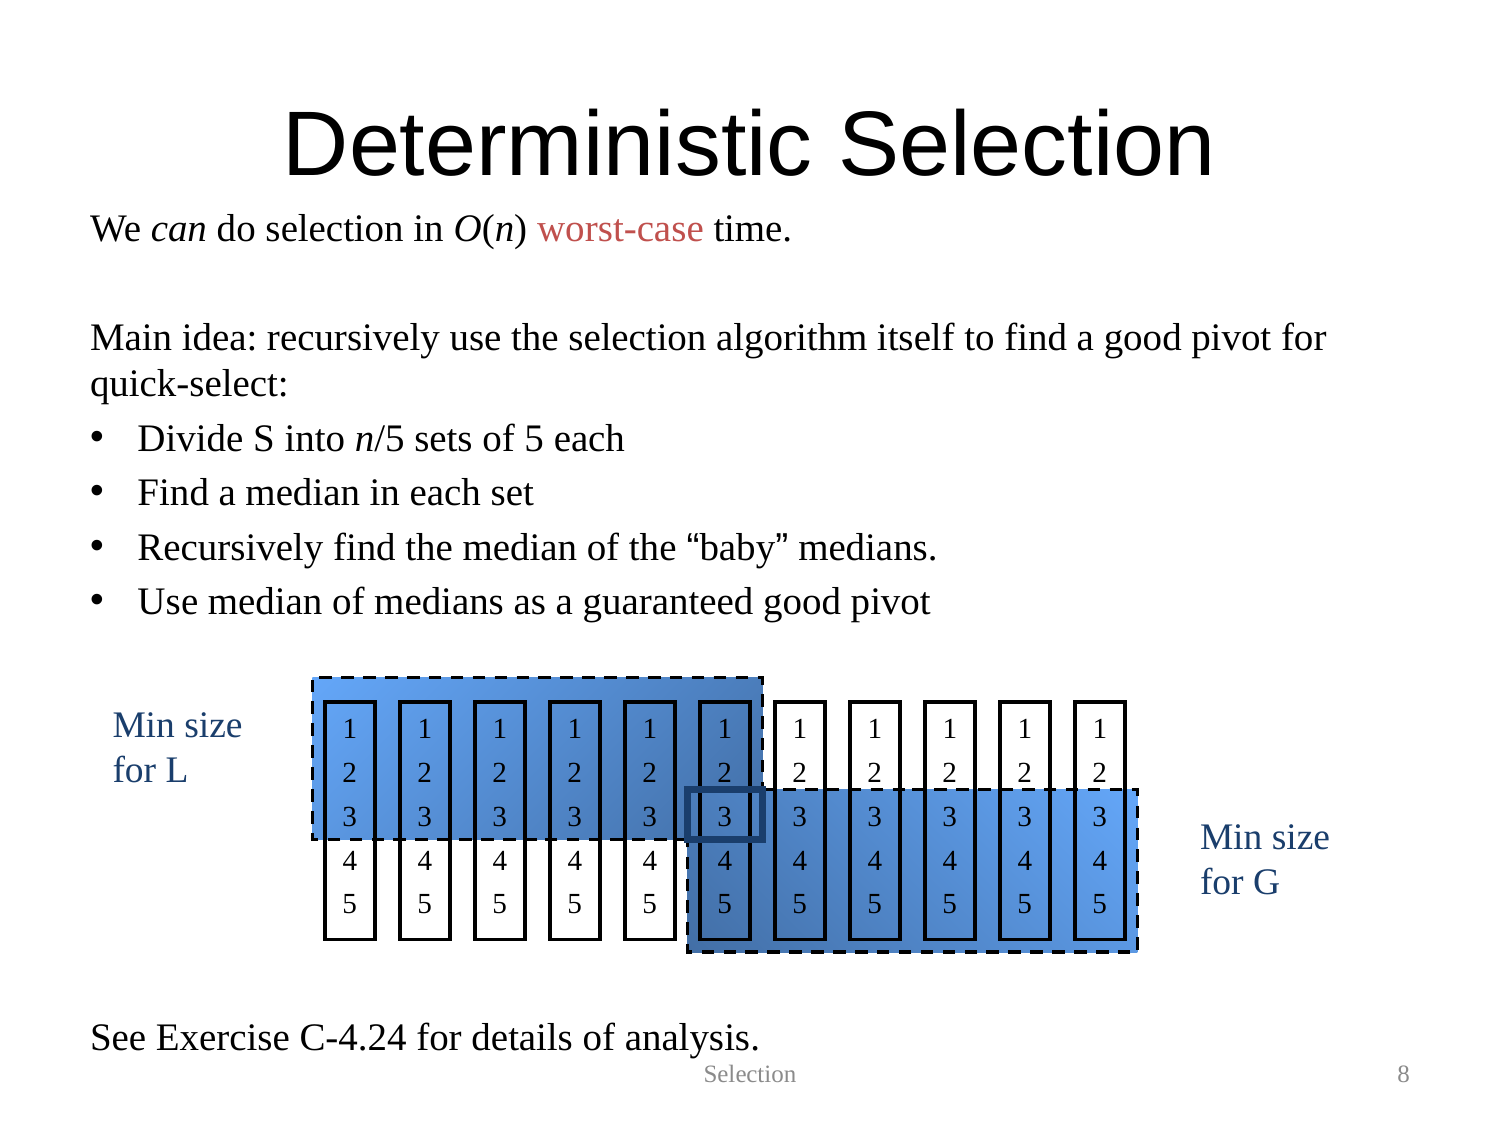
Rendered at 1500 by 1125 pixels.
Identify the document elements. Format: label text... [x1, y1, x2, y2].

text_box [849, 701, 901, 940]
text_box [474, 701, 526, 940]
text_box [549, 701, 601, 940]
title Deterministic Selection [75, 45, 1425, 194]
text_box Min size for G [1185, 804, 1346, 910]
text_box [687, 789, 694, 840]
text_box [699, 701, 751, 940]
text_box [324, 701, 376, 940]
text_box Min size for L [97, 692, 259, 797]
list We can do selection in O(n) worst-case time. Main idea: recursively use the selection algorithm itself to find a good pivot for quick-select: Divide S into n/5 sets of 5 each Find a median in each set Recursively find the median of the “baby” medians. Use median of medians as a guaranteed good pivot See Exercise C-4.24 for details of analysis. [75, 194, 1425, 1077]
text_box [924, 701, 976, 940]
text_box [1074, 701, 1126, 940]
footer Selection [512, 1042, 988, 1103]
slide_number 8 [1074, 1042, 1425, 1103]
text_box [999, 701, 1051, 940]
text_box [687, 789, 1138, 953]
text_box [312, 677, 763, 840]
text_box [624, 701, 676, 940]
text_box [774, 701, 826, 940]
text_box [399, 701, 451, 940]
text_box [754, 789, 763, 840]
